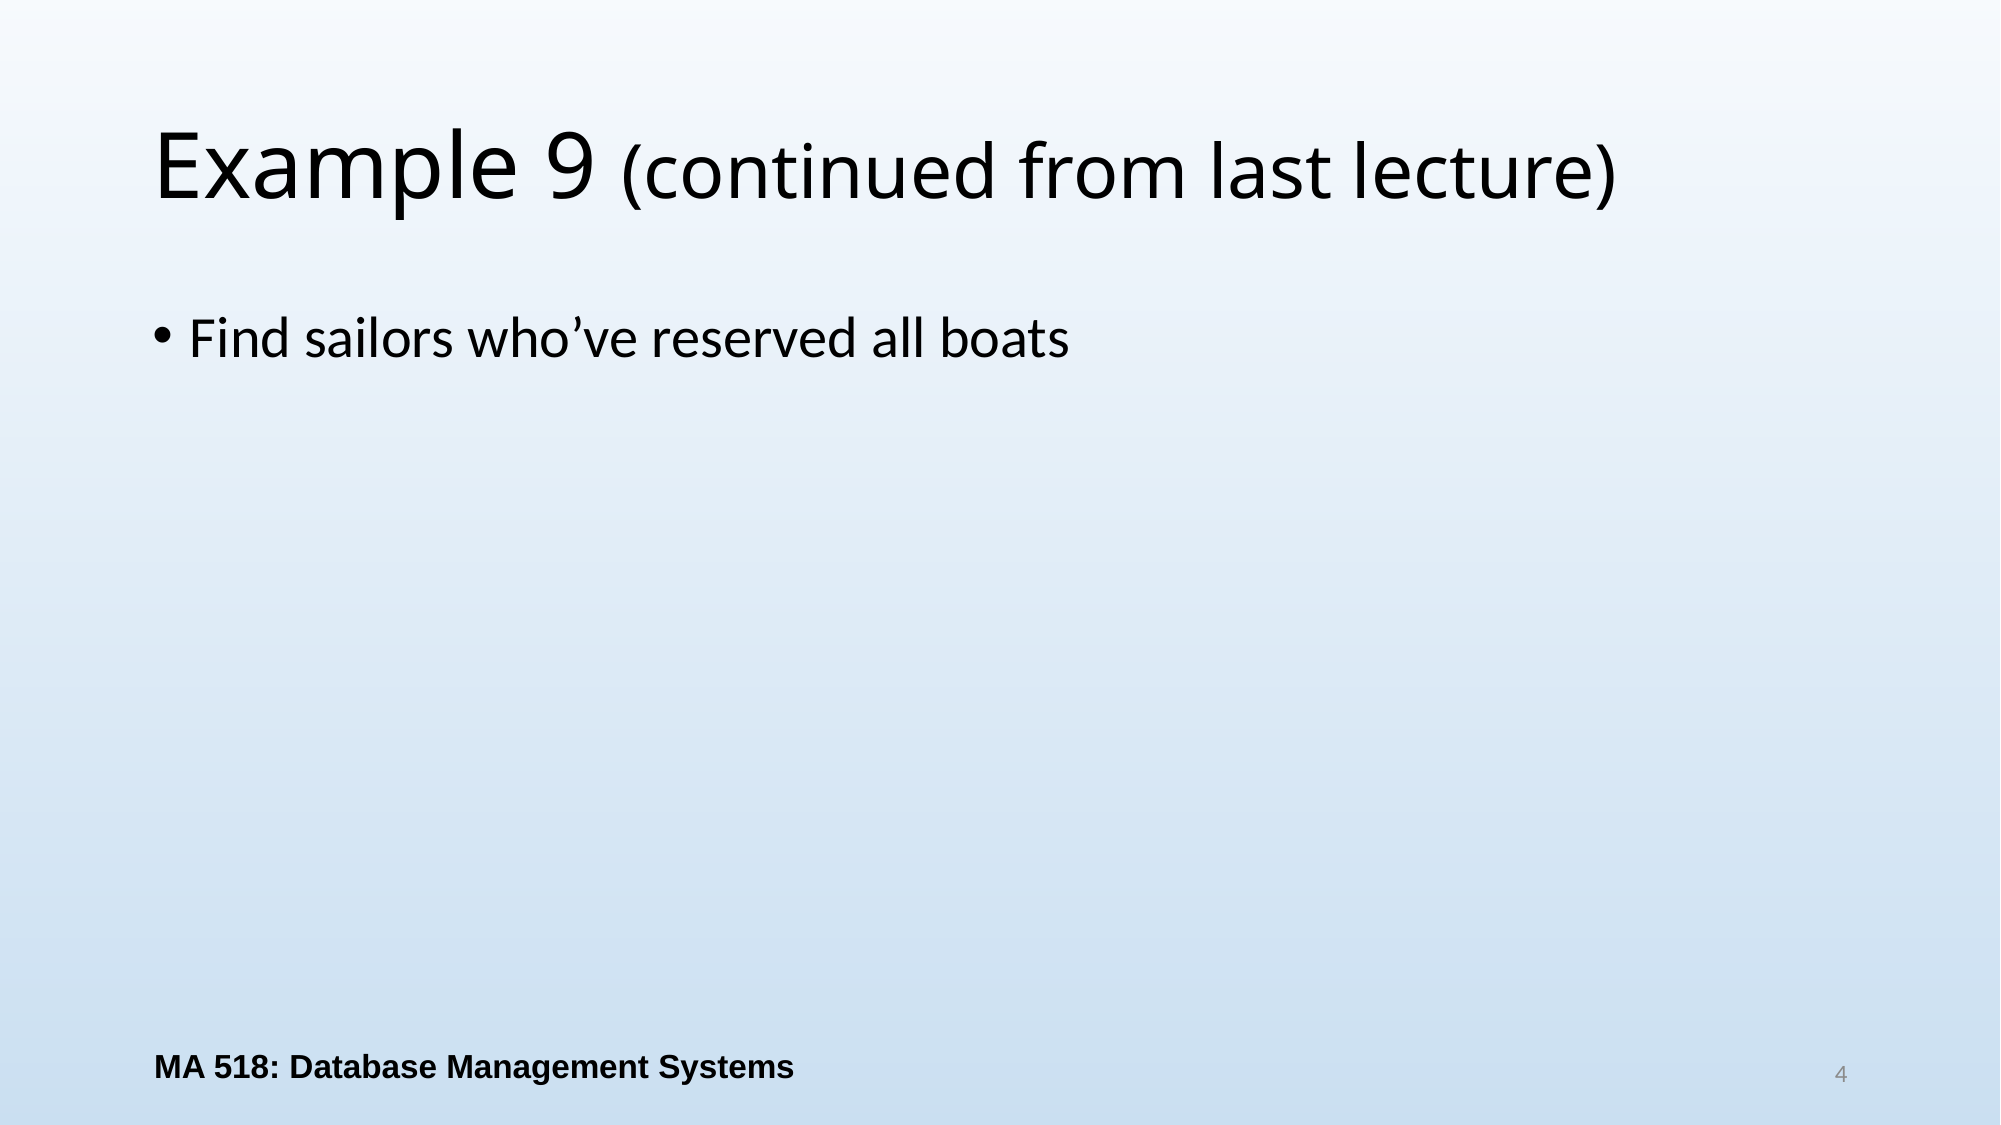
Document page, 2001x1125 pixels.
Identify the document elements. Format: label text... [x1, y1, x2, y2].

footer MA 518: Database Management Systems [137, 1035, 813, 1096]
title Example 9 (continued from last lecture) [137, 59, 1863, 278]
slide_number 4 [1412, 1042, 1863, 1103]
list Find sailors who’ve reserved all boats [137, 299, 1863, 1014]
